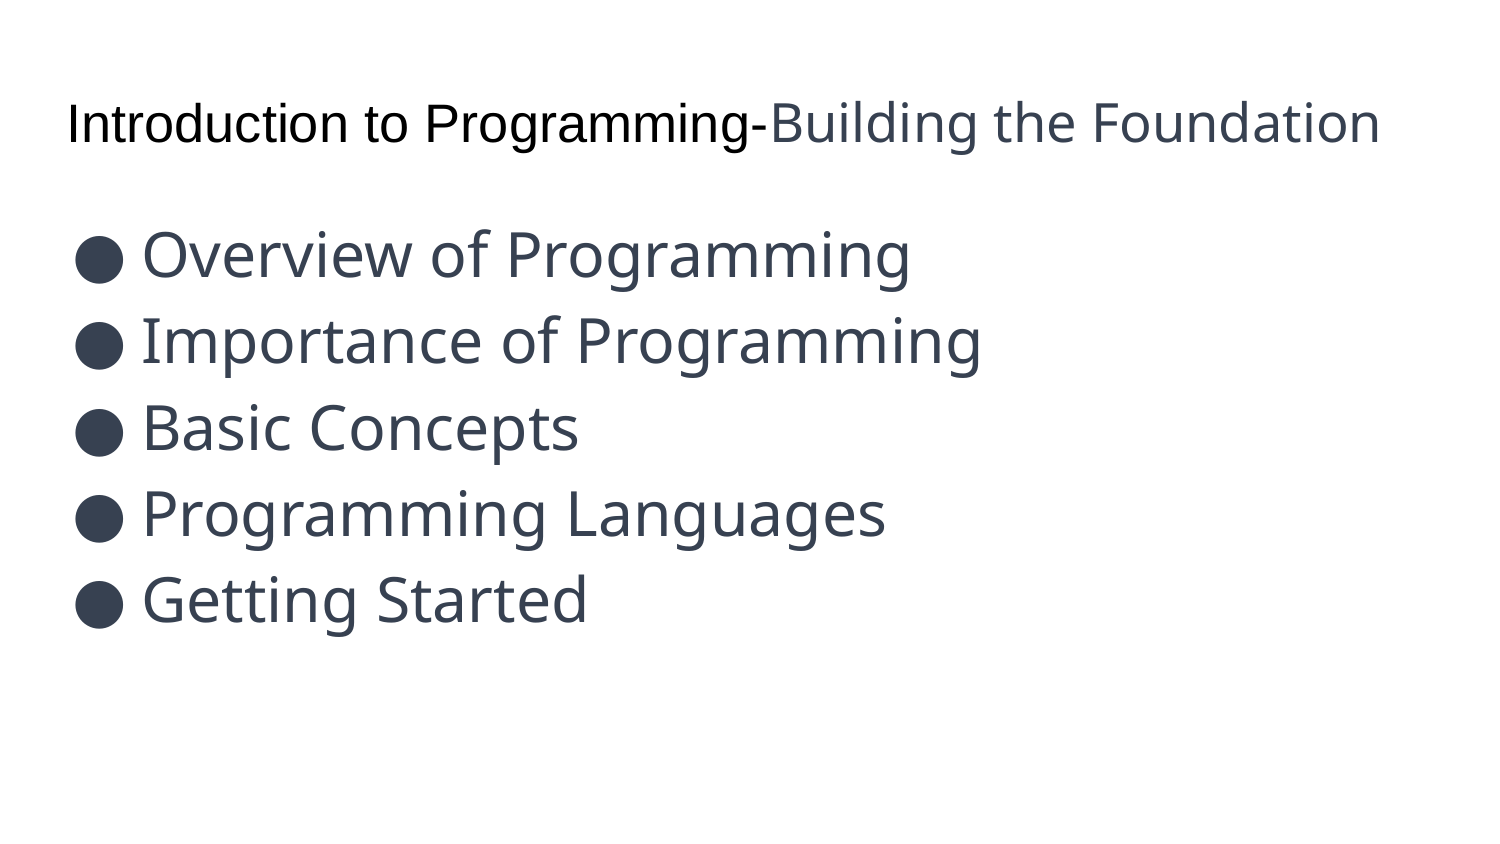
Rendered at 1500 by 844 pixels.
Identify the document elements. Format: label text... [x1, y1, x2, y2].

title Introduction to Programming-Building the Foundation [51, 72, 1449, 167]
list Overview of Programming Importance of Programming Basic Concepts Programming Languages Getting Started [51, 189, 1449, 750]
